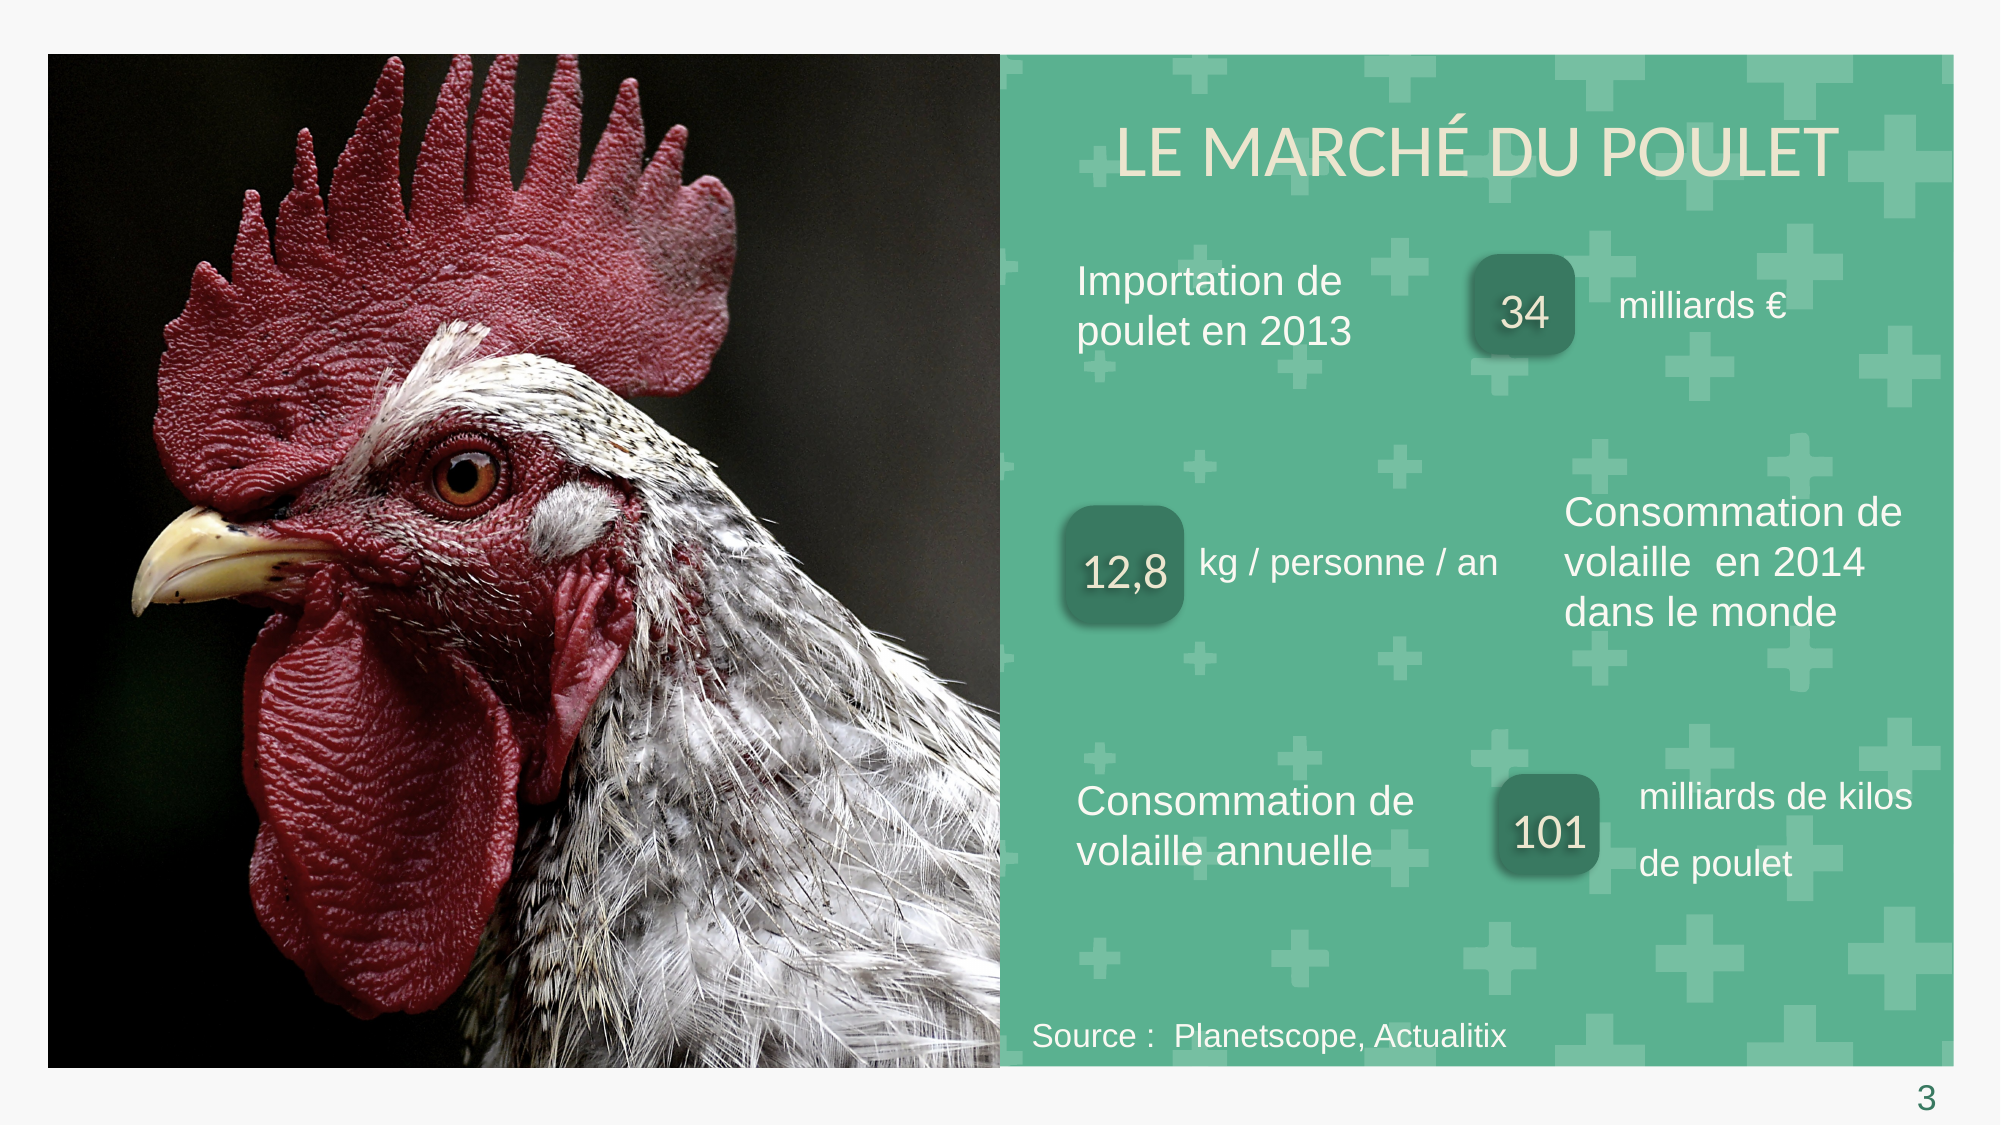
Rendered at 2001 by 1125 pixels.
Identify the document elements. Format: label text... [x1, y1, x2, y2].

text_box milliards € [1603, 273, 1828, 334]
text_box 12,8 [1055, 501, 1195, 607]
text_box 101 [1497, 761, 1604, 867]
text_box 34 [1474, 240, 1575, 346]
text_box Consommation de volaille en 2014 dans le monde [1549, 477, 1927, 643]
text_box [1071, 617, 1179, 627]
text_box Source : Planetscope, Actualitix [1016, 1006, 1533, 1062]
picture [48, 54, 1001, 1068]
text_box Importation de poulet en 2013 [1061, 246, 1470, 362]
text_box Consommation de volaille annuelle [1061, 766, 1443, 882]
text_box milliards de kilos de poulet [1624, 741, 1952, 892]
text_box kg / personne / an [1184, 530, 1521, 591]
text_box LE MARCHÉ DU POULET [1061, 94, 1895, 200]
